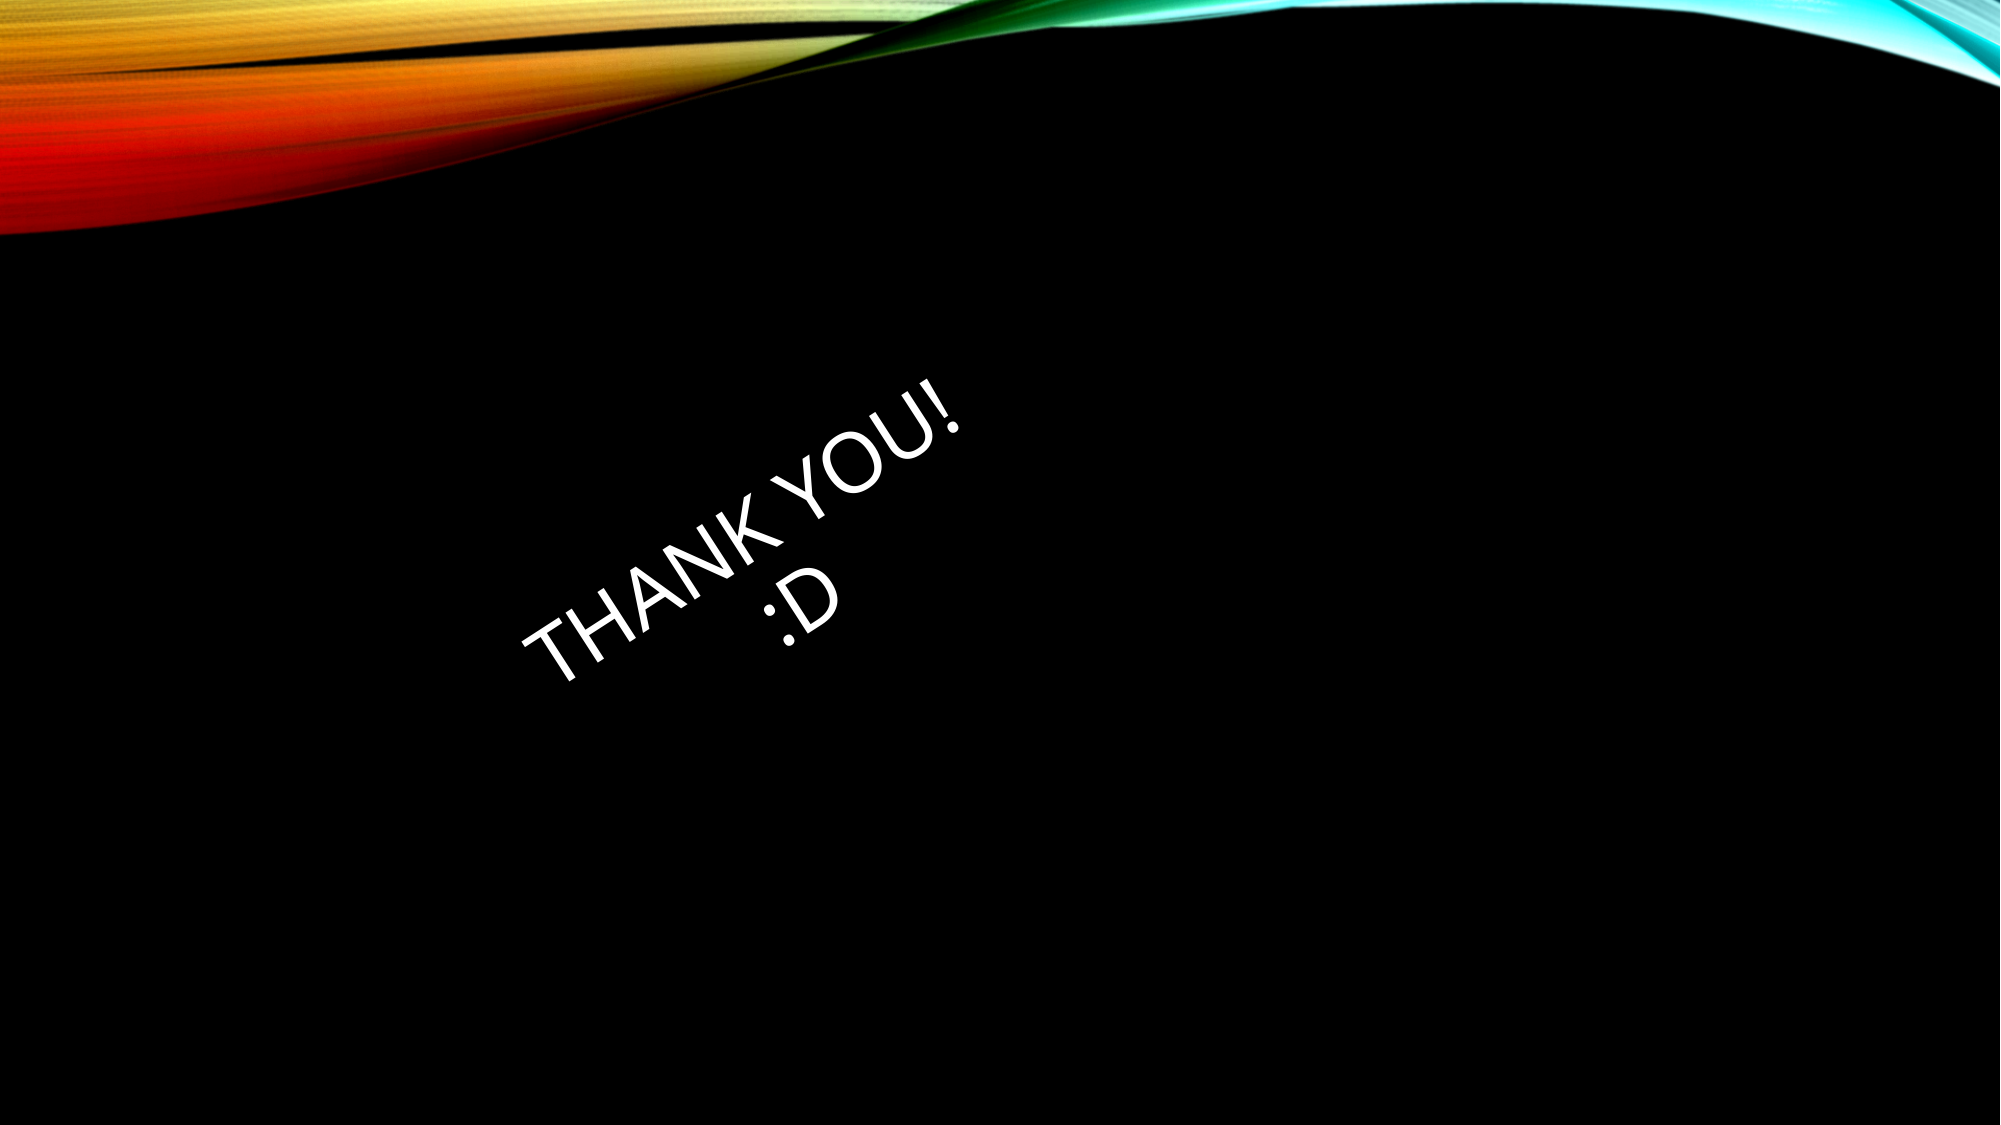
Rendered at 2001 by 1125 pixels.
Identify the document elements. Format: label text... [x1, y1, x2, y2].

title THANK YOU! :d [239, 86, 1299, 1061]
picture [0, 0, 2000, 237]
